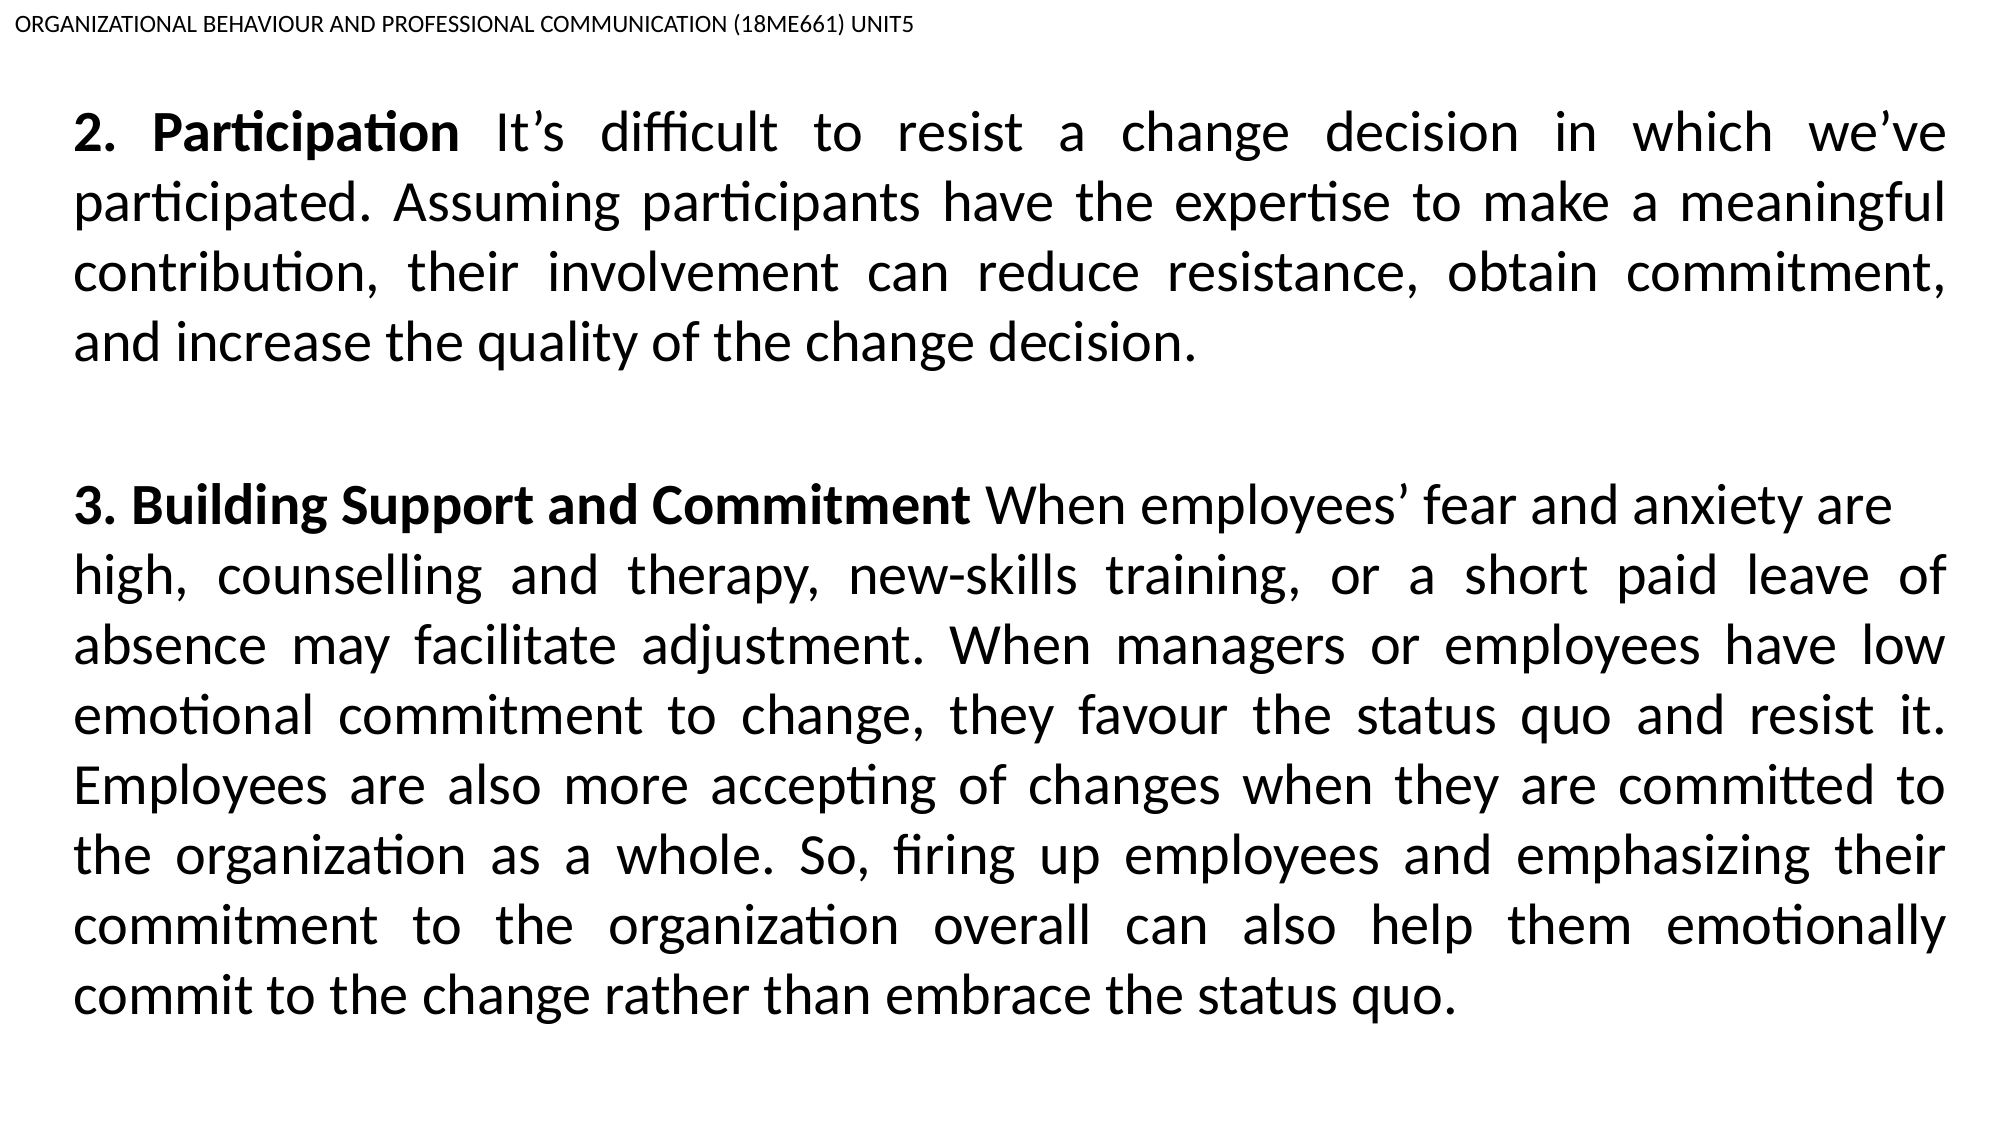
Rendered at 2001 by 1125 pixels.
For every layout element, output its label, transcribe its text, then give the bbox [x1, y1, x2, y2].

text_box 2. Participation It’s difficult to resist a change decision in which we’ve participated. Assuming participants have the expertise to make a meaningful contribution, their involvement can reduce resistance, obtain commitment, and increase the quality of the change decision. [58, 85, 1963, 381]
text_box ORGANIZATIONAL BEHAVIOUR AND PROFESSIONAL COMMUNICATION (18ME661) UNIT5 [0, 0, 1000, 45]
text_box 3. Building Support and Commitment When employees’ fear and anxiety are high, counselling and therapy, new-skills training, or a short paid leave of absence may facilitate adjustment. When managers or employees have low emotional commitment to change, they favour the status quo and resist it. Employees are also more accepting of changes when they are committed to the organization as a whole. So, firing up employees and emphasizing their commitment to the organization overall can also help them emotionally commit to the change rather than embrace the status quo. [58, 459, 1963, 1034]
